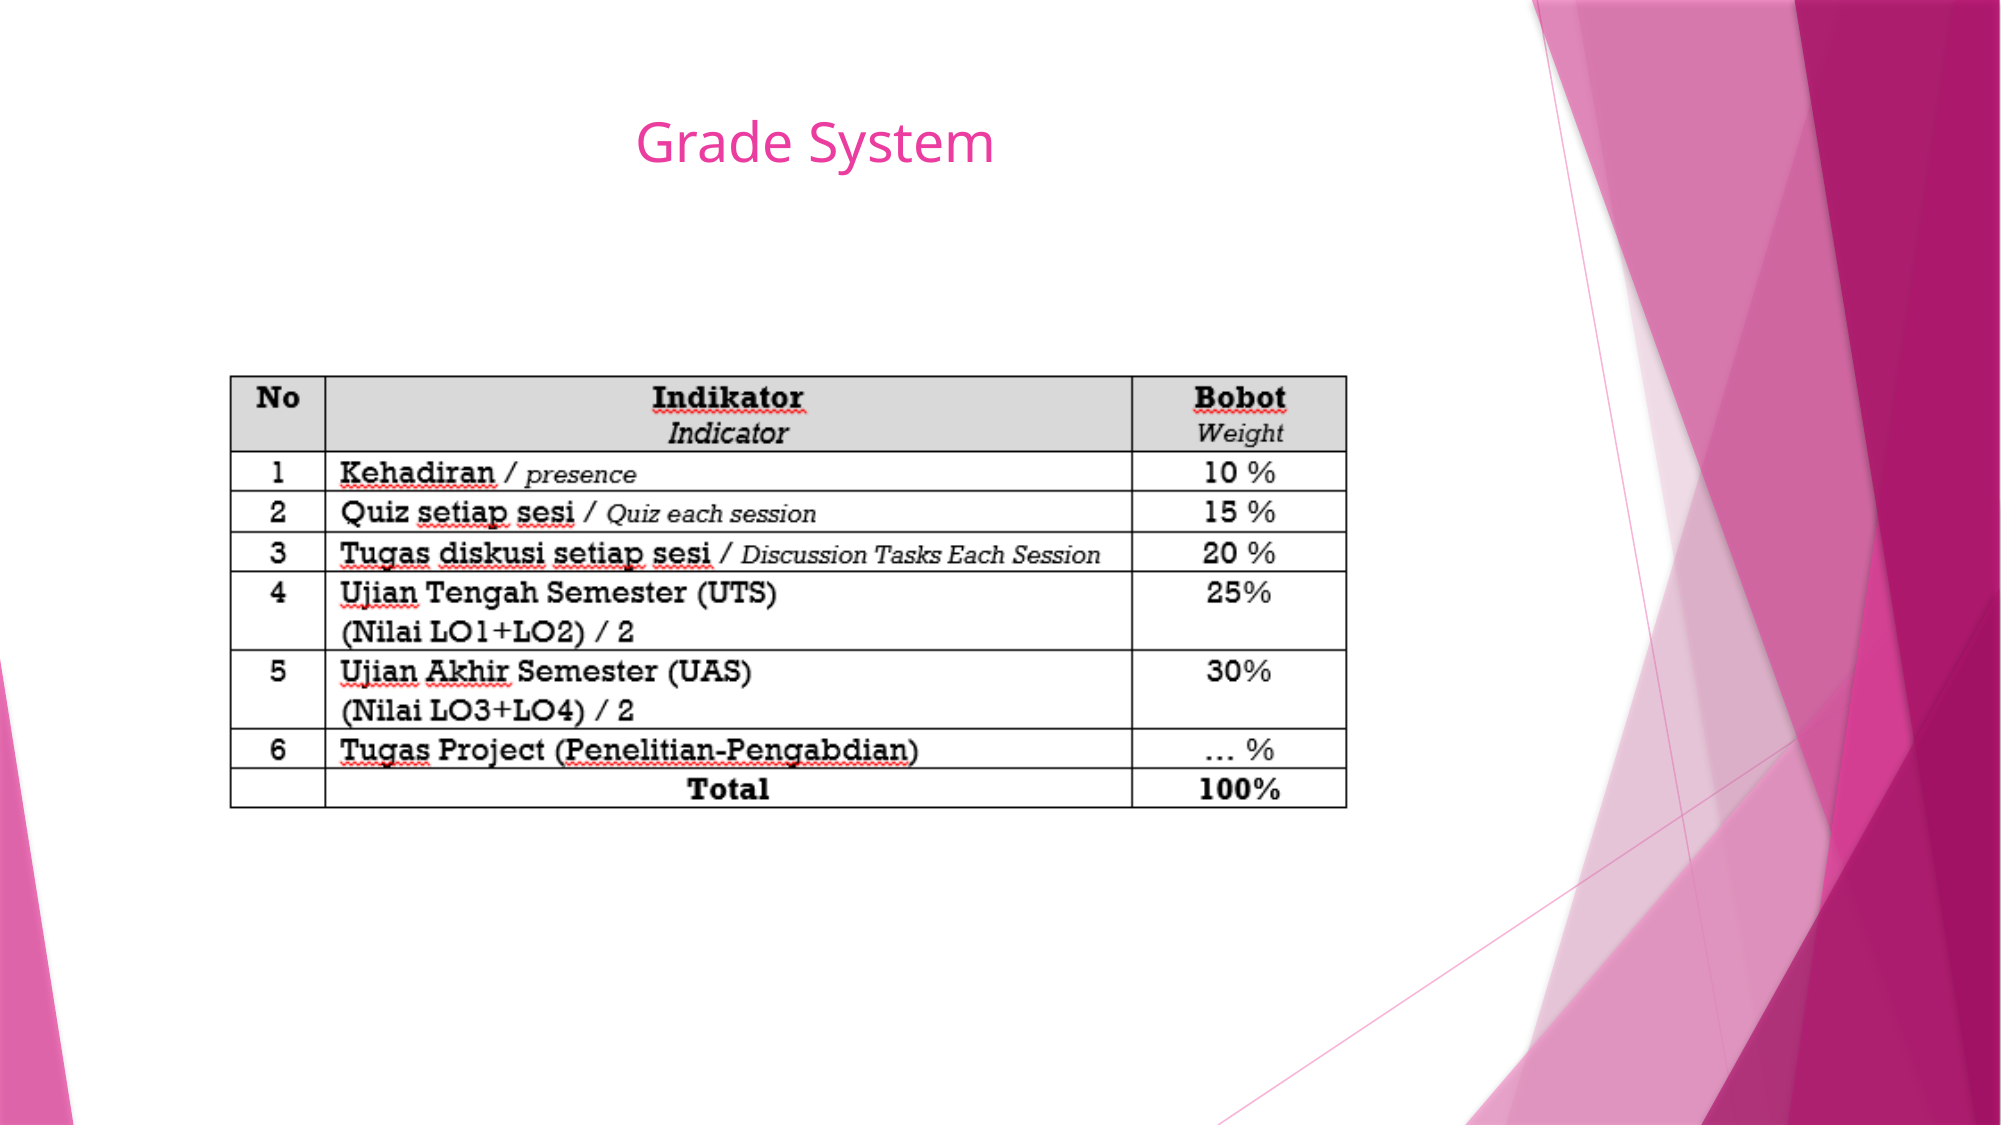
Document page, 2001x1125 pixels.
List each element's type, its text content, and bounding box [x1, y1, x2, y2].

picture [206, 358, 1369, 832]
title Grade System [111, 99, 1522, 317]
